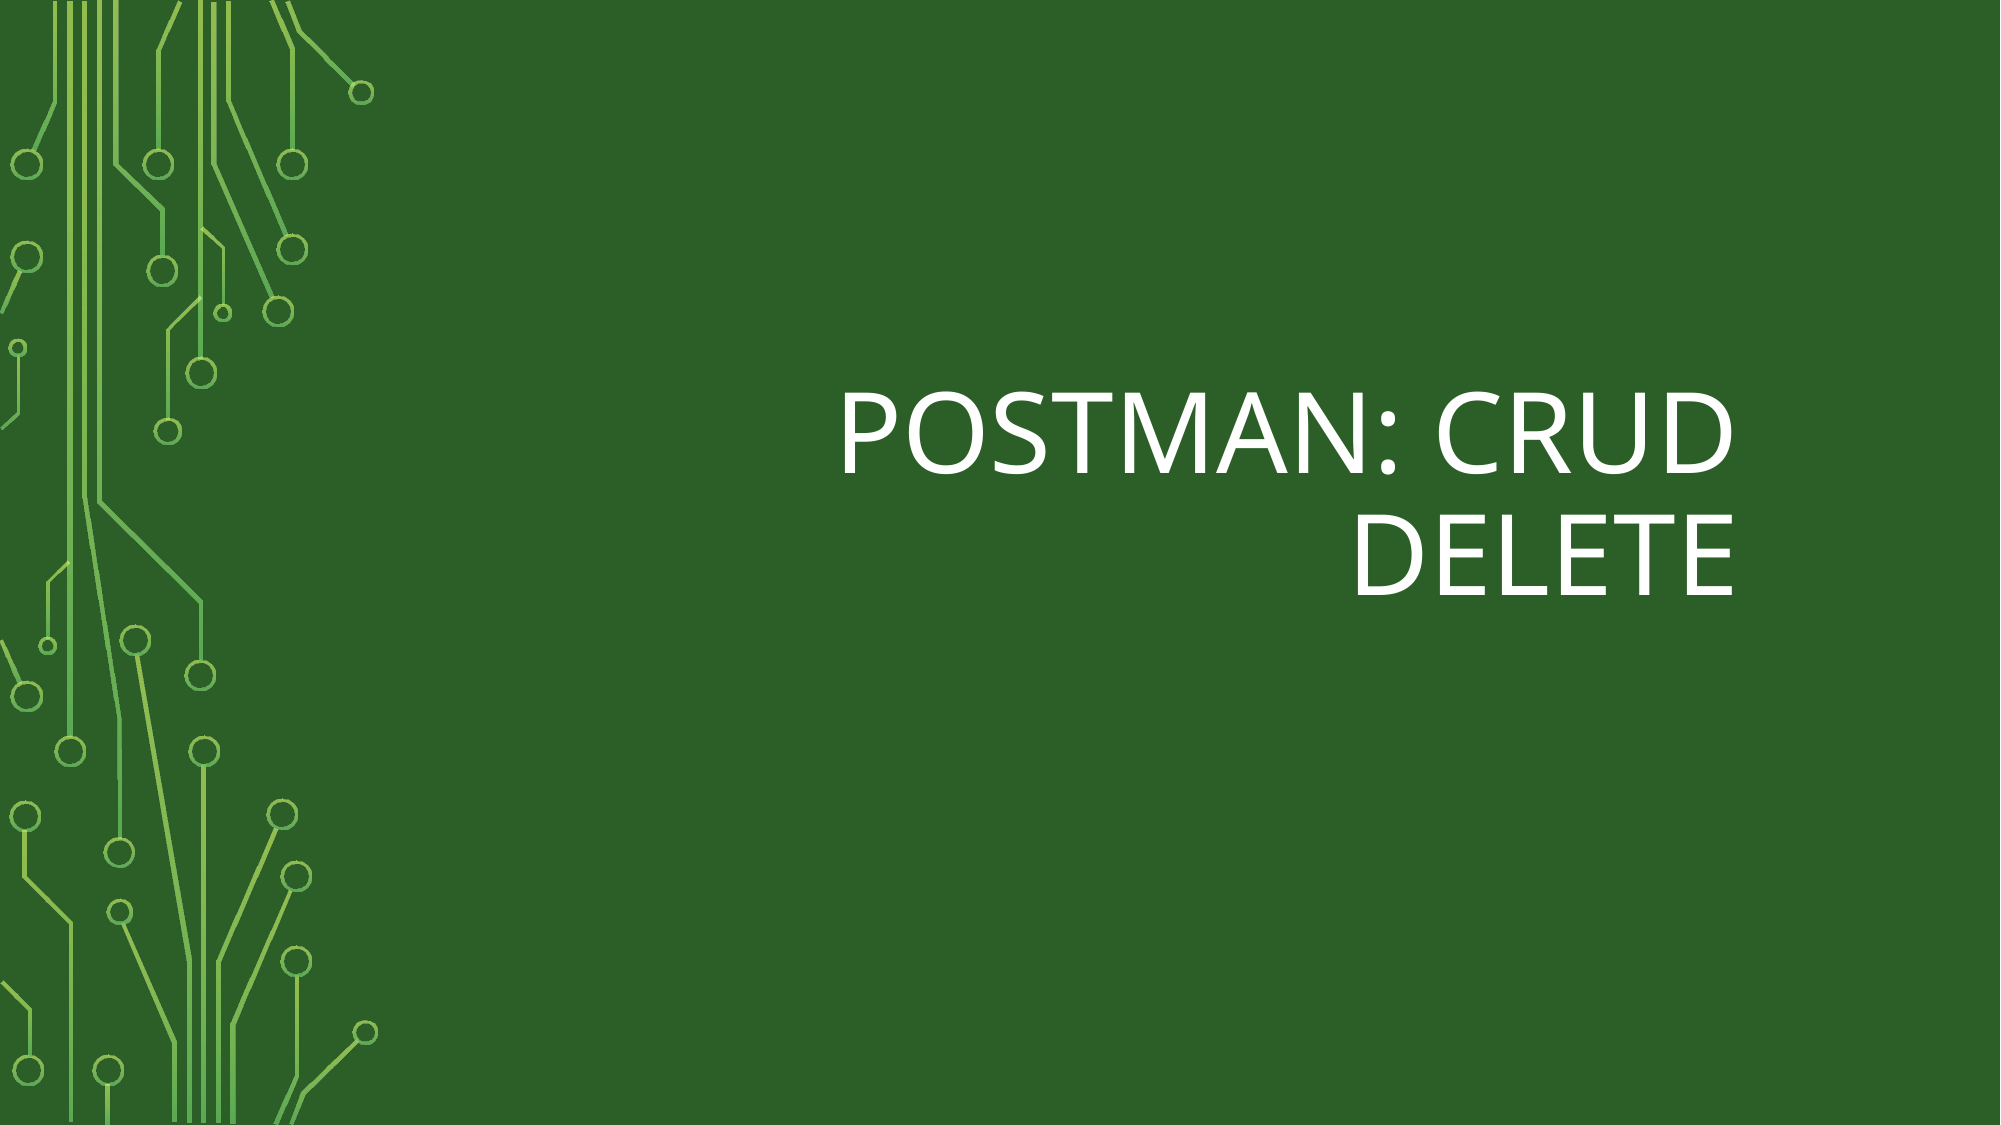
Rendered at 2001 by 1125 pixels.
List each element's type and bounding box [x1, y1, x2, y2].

text_box [0, 0, 379, 1125]
picture [379, 0, 2000, 1125]
